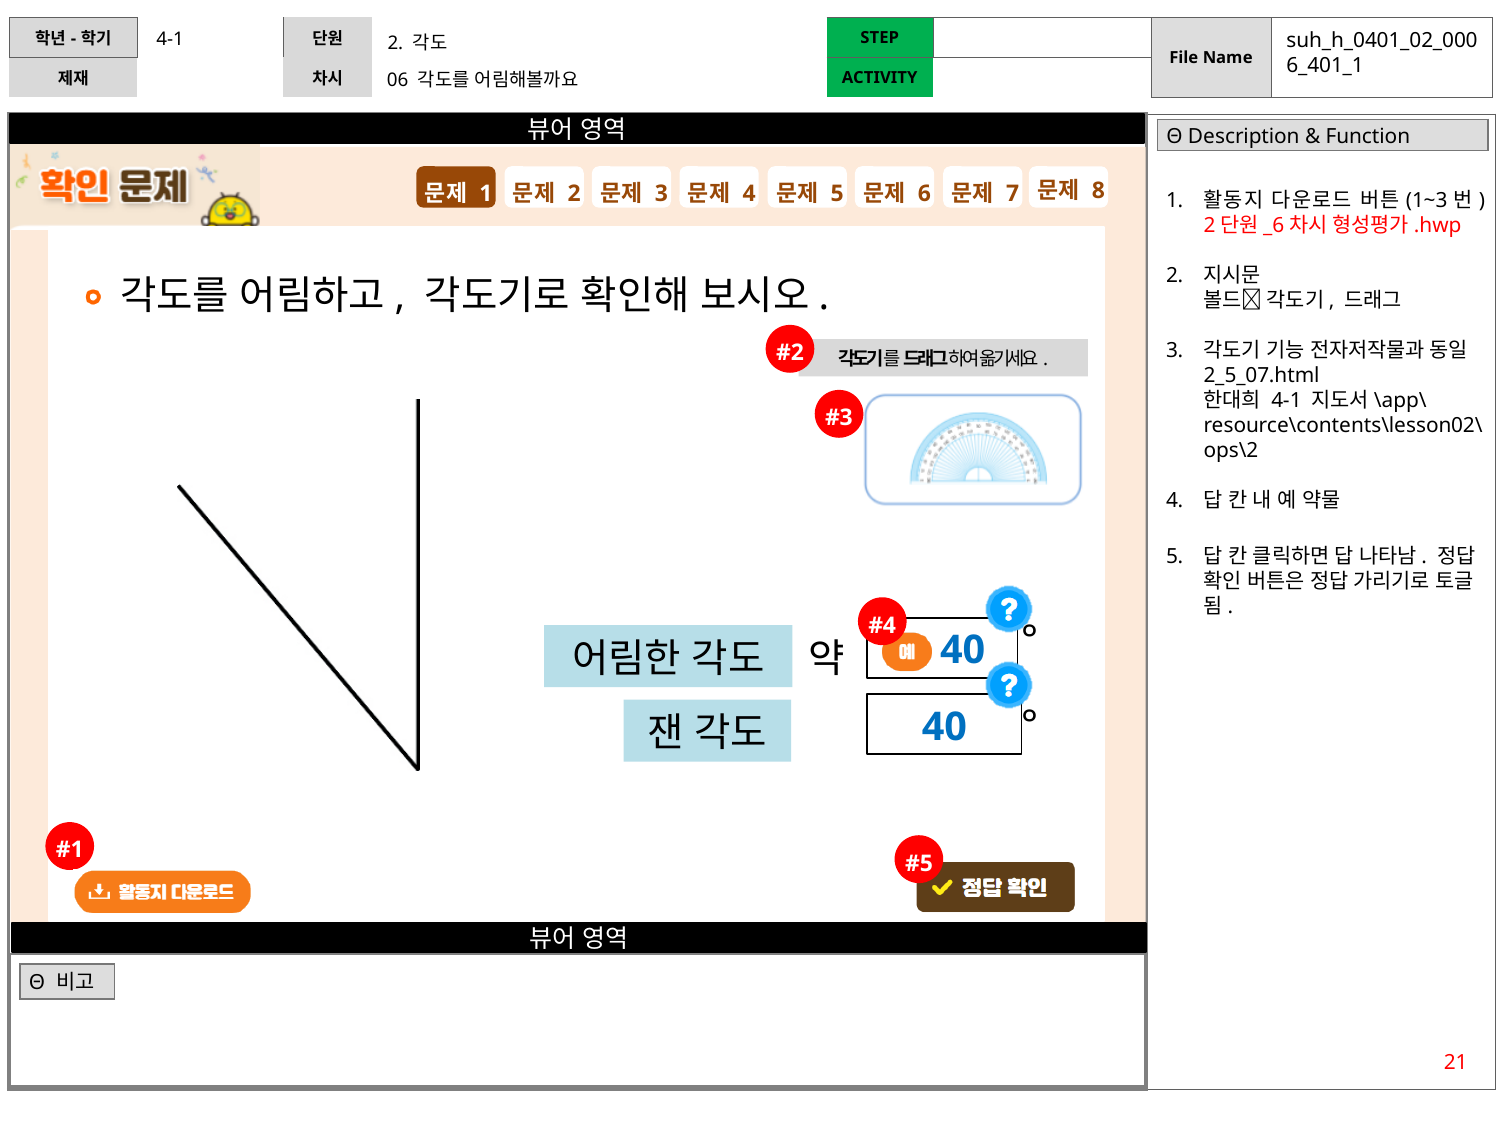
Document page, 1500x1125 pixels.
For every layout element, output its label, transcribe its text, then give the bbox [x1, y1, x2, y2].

text_box 각도기를 드래그하여 옮기세요. [798, 339, 1088, 377]
text_box #4 [855, 605, 861, 637]
picture [82, 285, 103, 307]
text_box #2 [763, 322, 817, 375]
picture [177, 399, 421, 772]
picture [859, 383, 1095, 512]
text_box 문제 7 [958, 157, 1046, 214]
picture [915, 858, 1078, 913]
text_box 문제 3 [608, 157, 695, 214]
text_box #1 [43, 820, 97, 873]
text_box 문제 2 [520, 157, 608, 214]
text_box 문제 6 [871, 157, 958, 214]
text_box 활동지 다운로드 버튼(1~3번) 2단원_6차시 형성평가.hwp 지시문 볼드 각도기, 드래그 각도기 기능 전자저작물과 동일 2_5_07.html 한대희 4-1 지도서\app\resource\contents\lesson02\ops\2 답 칸 내 예 약물 답 칸 클릭하면 답 나타남. 정답 확인 버튼은 정답 가리기로 토글 됨. [1151, 179, 1500, 650]
table_header Θ Description & Function [1158, 120, 1487, 150]
text_box 각도를 어림하고, 각도기로 확인해 보시오. [105, 263, 1109, 326]
text_box 잰 각도 [623, 699, 792, 762]
text_box 4-1 [141, 18, 284, 55]
picture [73, 869, 252, 913]
text_box suh_h_0401_02_0006_401_1 [1271, 18, 1500, 84]
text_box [866, 656, 1045, 755]
text_box 문제 5 [783, 157, 871, 214]
text_box 문제 4 [695, 157, 783, 214]
text_box #3 [812, 387, 854, 440]
text_box 약 [793, 625, 861, 689]
text_box 문제 8 [1022, 154, 1132, 211]
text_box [866, 580, 1045, 655]
text_box 06 각도를 어림해볼까요 [372, 60, 821, 96]
text_box 2. 각도 [372, 23, 828, 48]
text_box 어림한 각도 [544, 625, 793, 688]
text_box #5 [892, 833, 946, 884]
picture [10, 144, 260, 230]
text_box 문제 1 [410, 157, 520, 214]
